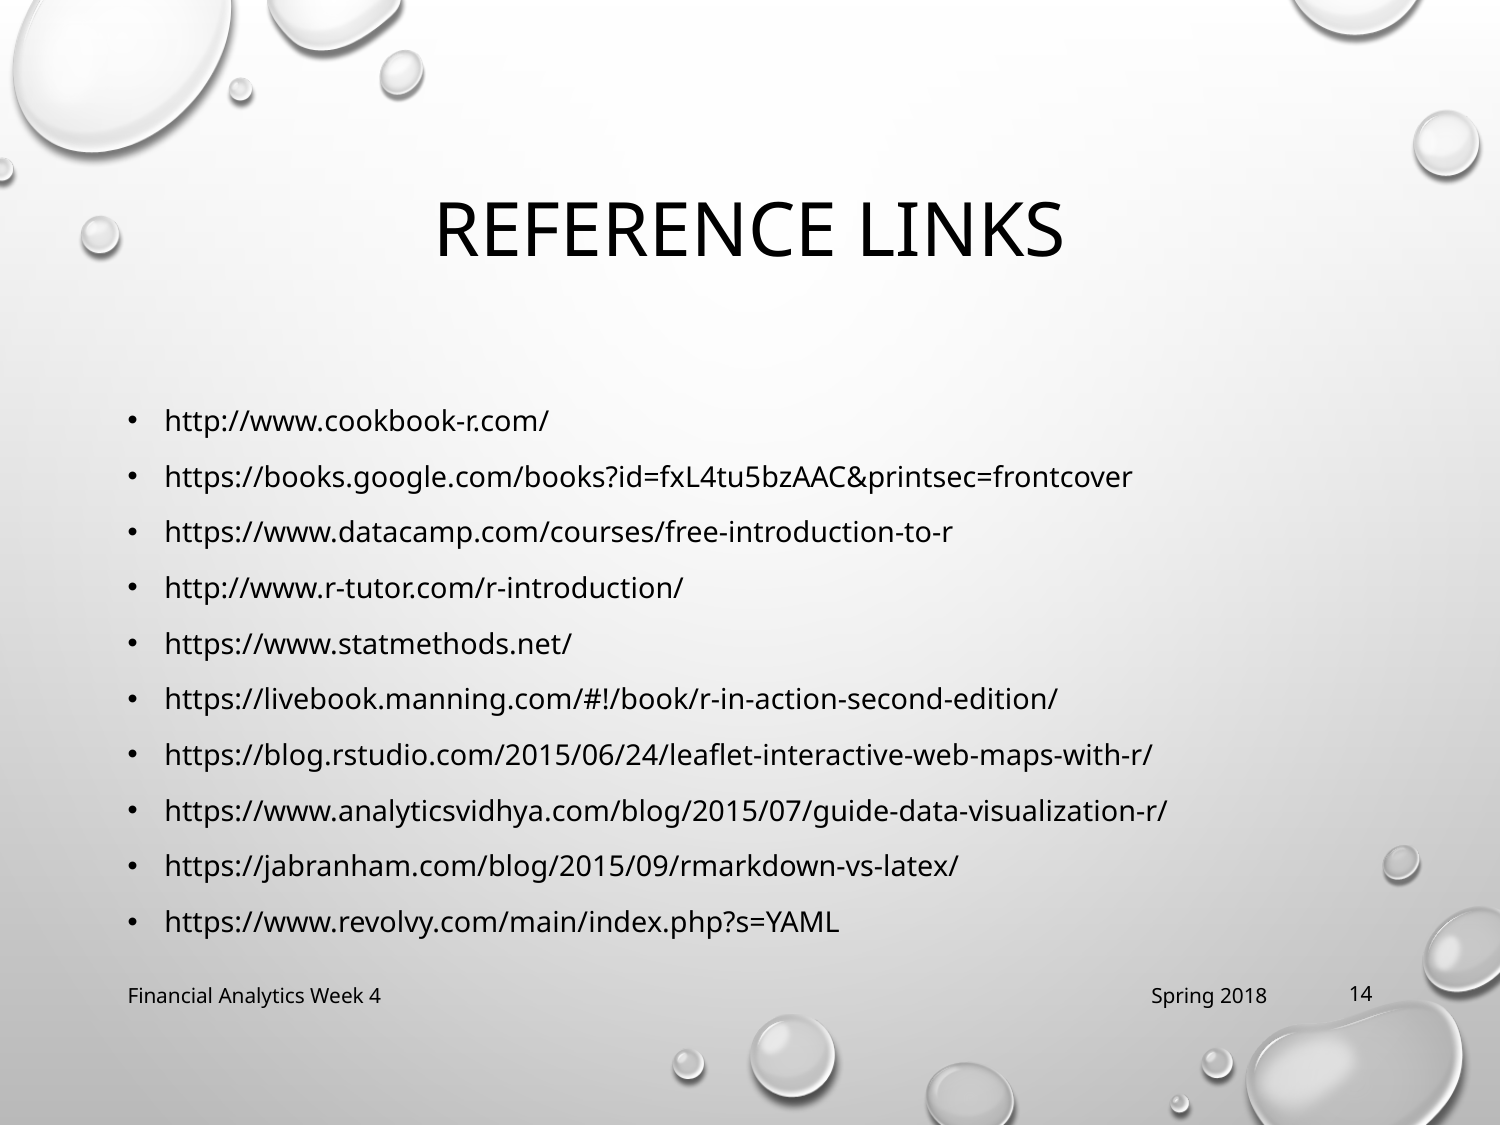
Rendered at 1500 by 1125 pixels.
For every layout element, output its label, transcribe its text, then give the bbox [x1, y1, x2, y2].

title Reference links [112, 101, 1388, 364]
slide_number Spring 2018 [944, 965, 1283, 1025]
slide_number 14 [1293, 965, 1388, 1025]
list http://www.cookbook-r.com/ https://books.google.com/books?id=fxL4tu5bzAAC&printsec=frontcover https://www.datacamp.com/courses/free-introduction-to-r http://www.r-tutor.com/r-introduction/ https://www.statmethods.net/ https://livebook.manning.com/#!/book/r-in-action-second-edition/ https://blog.rstudio.com/2015/06/24/leaflet-interactive-web-maps-with-r/ https://www.analyticsvidhya.com/blog/2015/07/guide-data-visualization-r/ https://jabranham.com/blog/2015/09/rmarkdown-vs-latex/ https://www.revolvy.com/main/index.php?s=YAML [112, 388, 1388, 950]
footer Financial Analytics Week 4 [112, 965, 934, 1025]
picture [0, 0, 1500, 1125]
